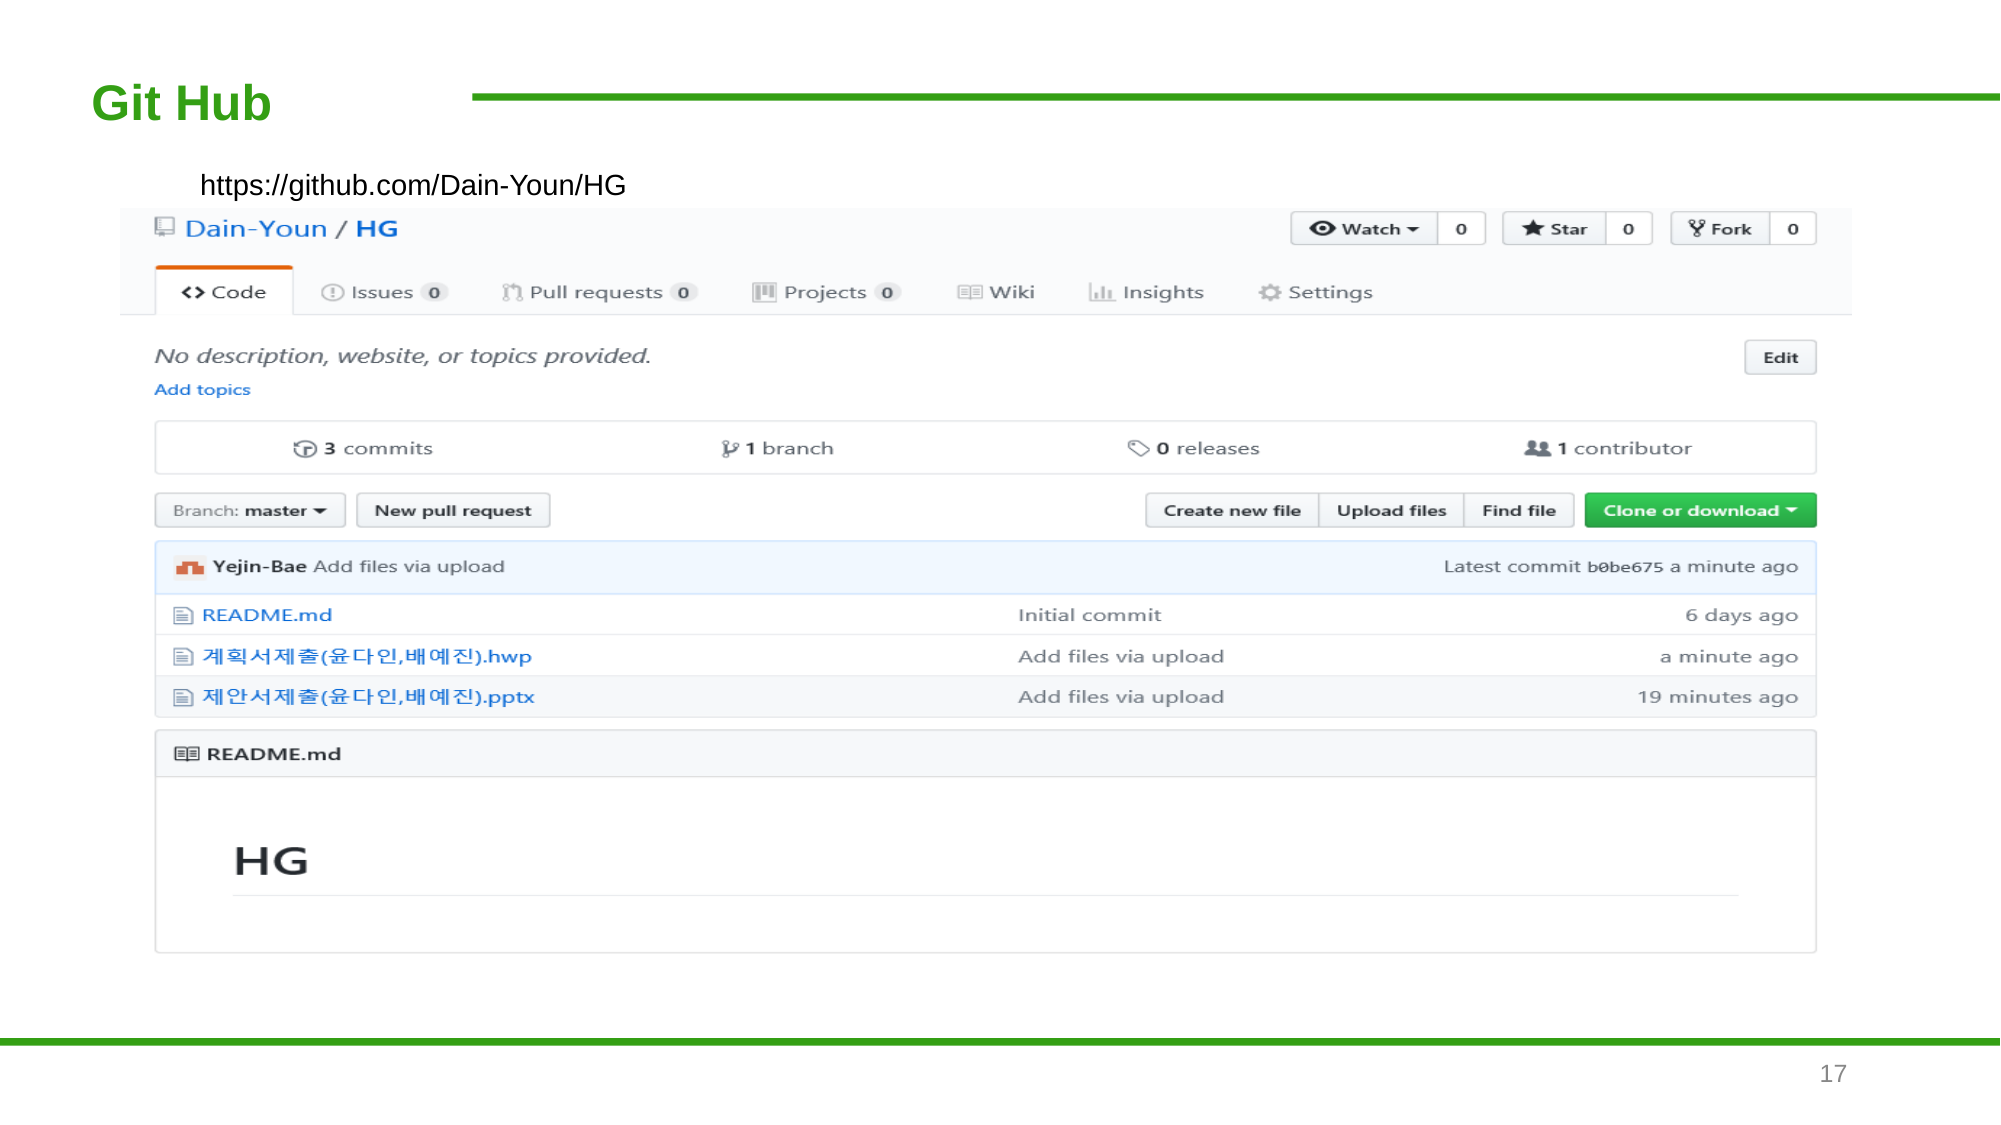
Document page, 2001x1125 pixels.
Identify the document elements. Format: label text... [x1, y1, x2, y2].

slide_number 17 [1412, 1042, 1863, 1103]
text_box [0, 1038, 1412, 1046]
text_box [1852, 1038, 2000, 1046]
text_box [513, 93, 2000, 101]
text_box https://github.com/Dain-Youn/HG [185, 158, 643, 205]
picture [120, 208, 1852, 1032]
text_box Git Hub [76, 62, 513, 139]
